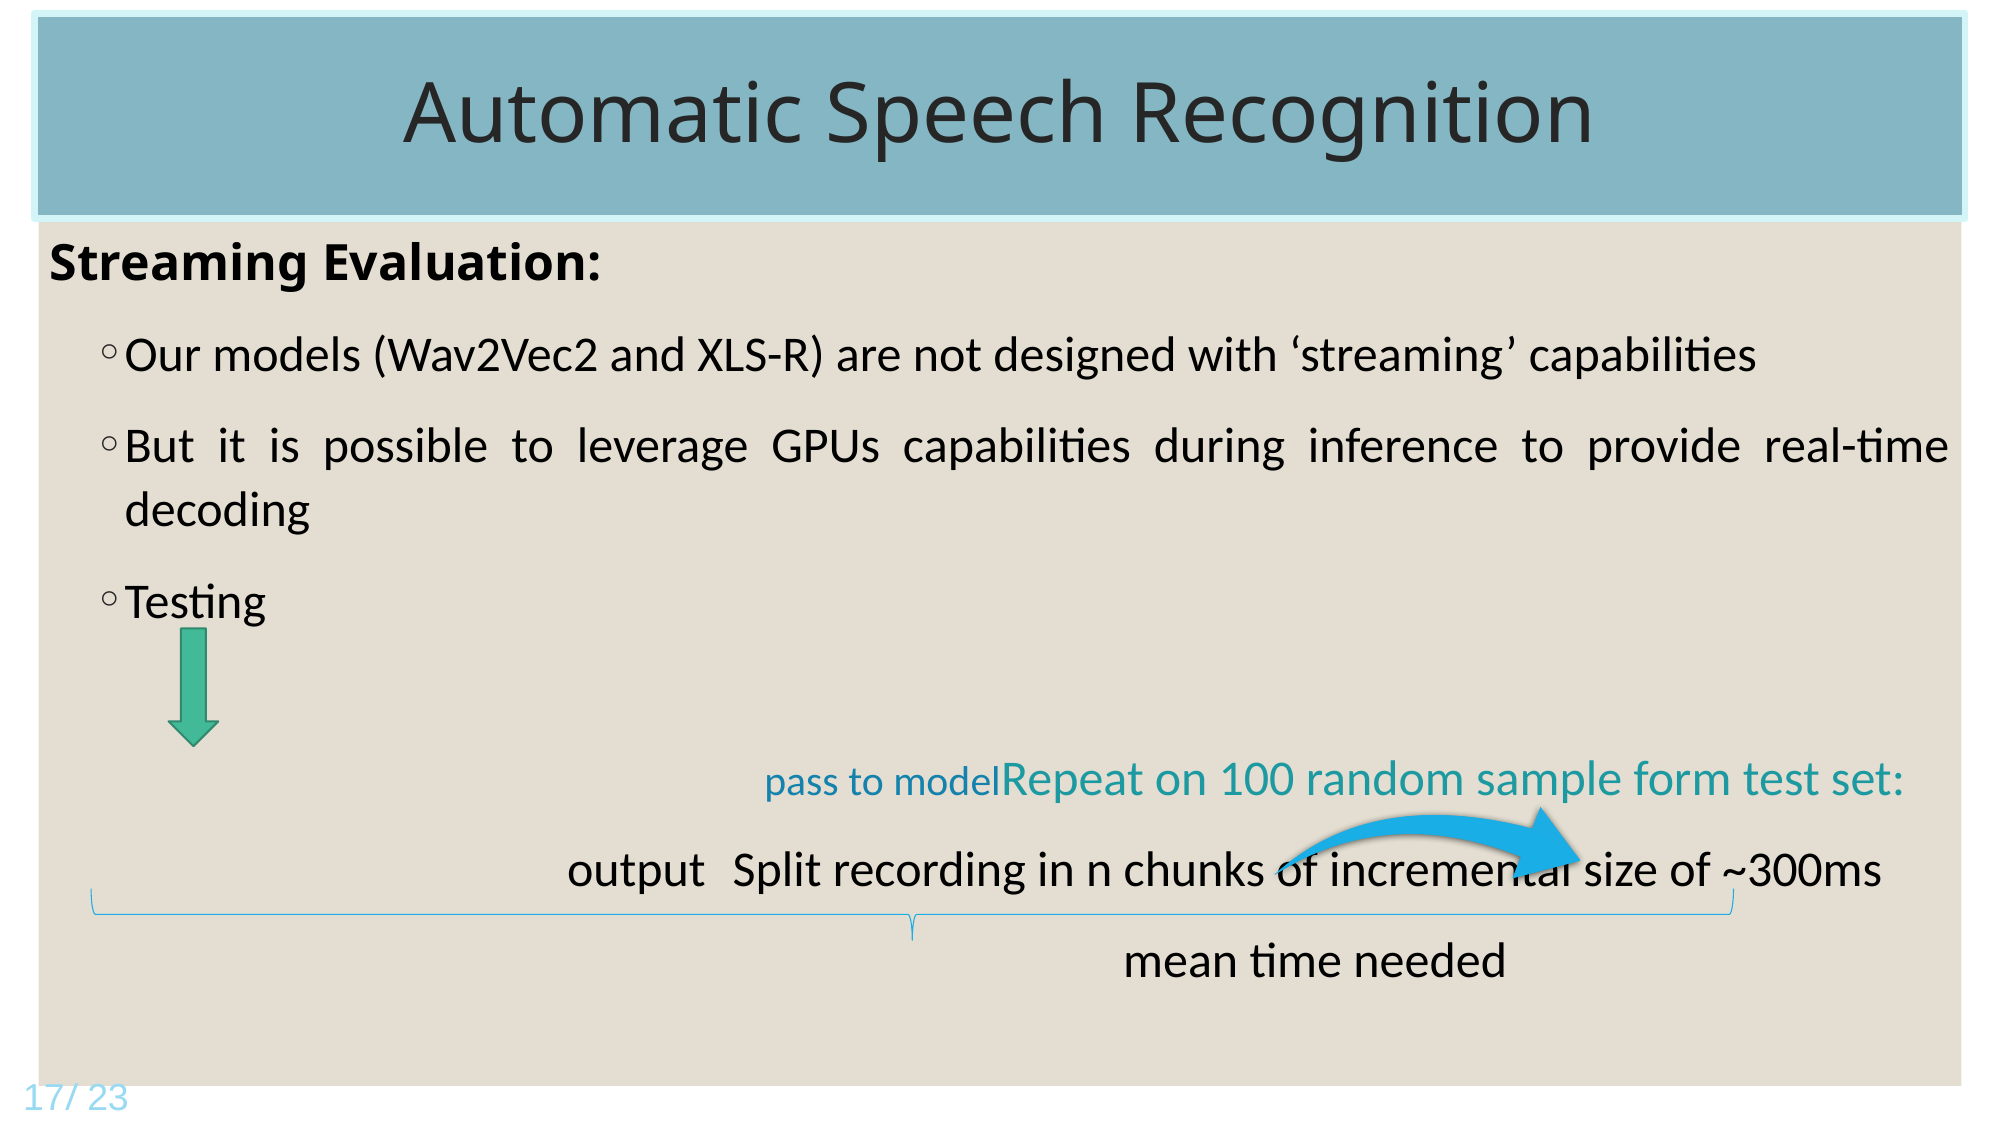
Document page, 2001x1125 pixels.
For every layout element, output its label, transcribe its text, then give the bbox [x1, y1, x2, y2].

text_box [1274, 806, 1581, 879]
list Streaming Evaluation: Our models (Wav2Vec2 and XLS-R) are not designed with ‘streaming’ capabilities But it is possible to leverage GPUs capabilities during inference to provide real-time decoding Testing Repeat on 100 random sample form test set: pass to model Split recording in n chunks of incremental size of ~300ms output mean time needed [34, 219, 1966, 1094]
text_box [167, 627, 220, 747]
text_box Automatic Speech Recognition [34, 13, 1966, 219]
text_box [90, 888, 1735, 941]
slide_number 17/ 23 [0, 1072, 144, 1125]
